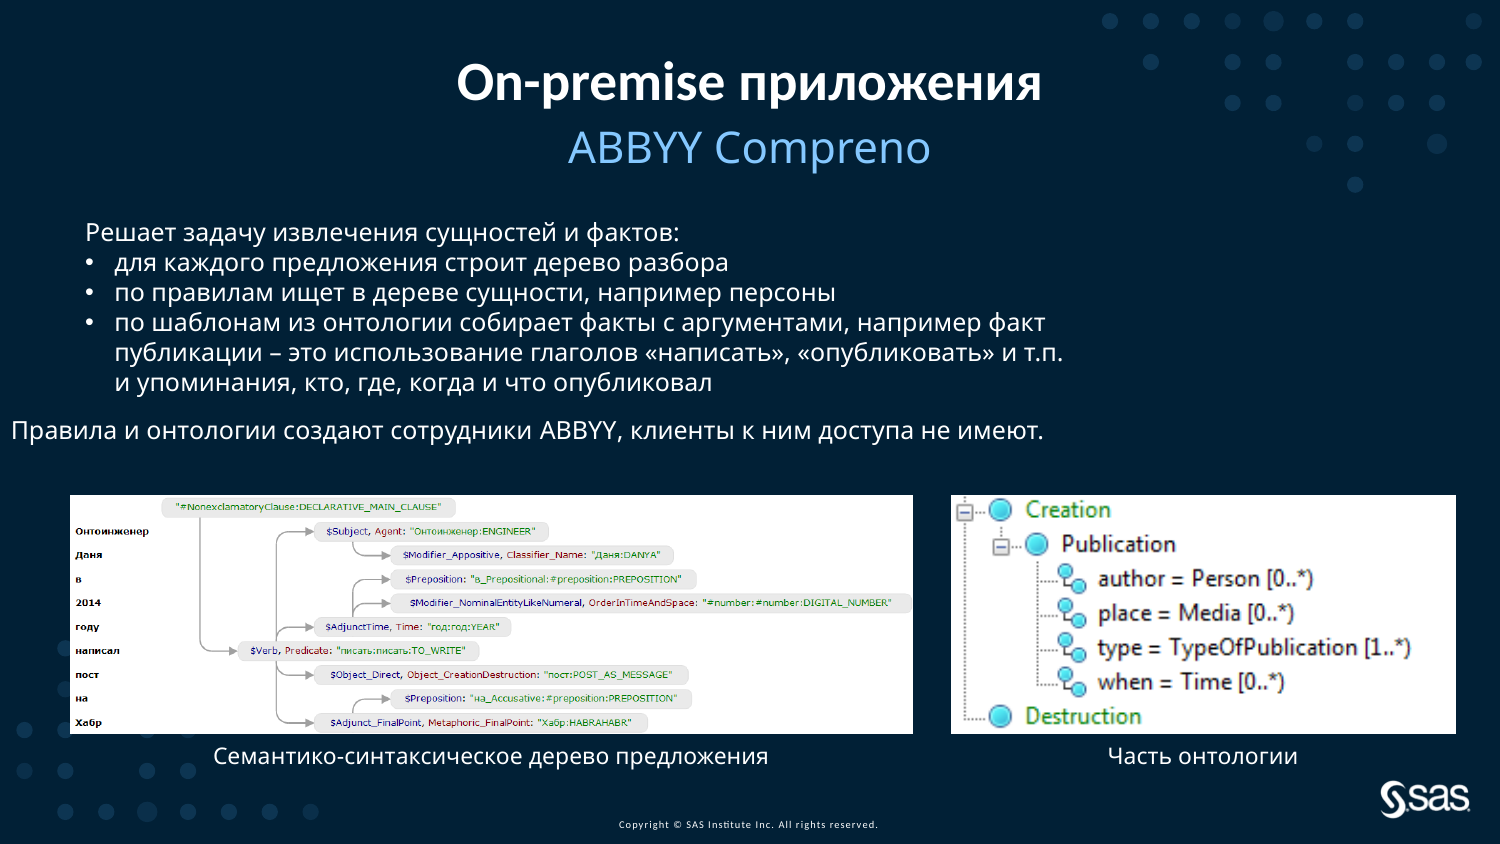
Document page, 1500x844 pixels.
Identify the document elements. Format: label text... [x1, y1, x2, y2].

text_box Решает задачу извлечения сущностей и фактов: для каждого предложения строит дерево разбора по правилам ищет в дереве сущности, например персоны по шаблонам из онтологии собирает факты с аргументами, например факт публикации – это использование глаголов «написать», «опубликовать» и т.п. и упоминания, кто, где, когда и что опубликовал [70, 209, 1096, 404]
text_box Правила и онтологии создают сотрудники ABBYY, клиенты к ним доступа не имеют. [0, 407, 1060, 452]
text_box Семантико-синтаксическое дерево предложения [198, 734, 785, 777]
list ABBYY Compreno [103, 120, 1397, 196]
picture [951, 495, 1456, 734]
picture [70, 495, 913, 734]
title On-premise приложения [103, 44, 1397, 120]
picture [1379, 778, 1472, 821]
text_box Часть онтологии [1092, 734, 1314, 777]
